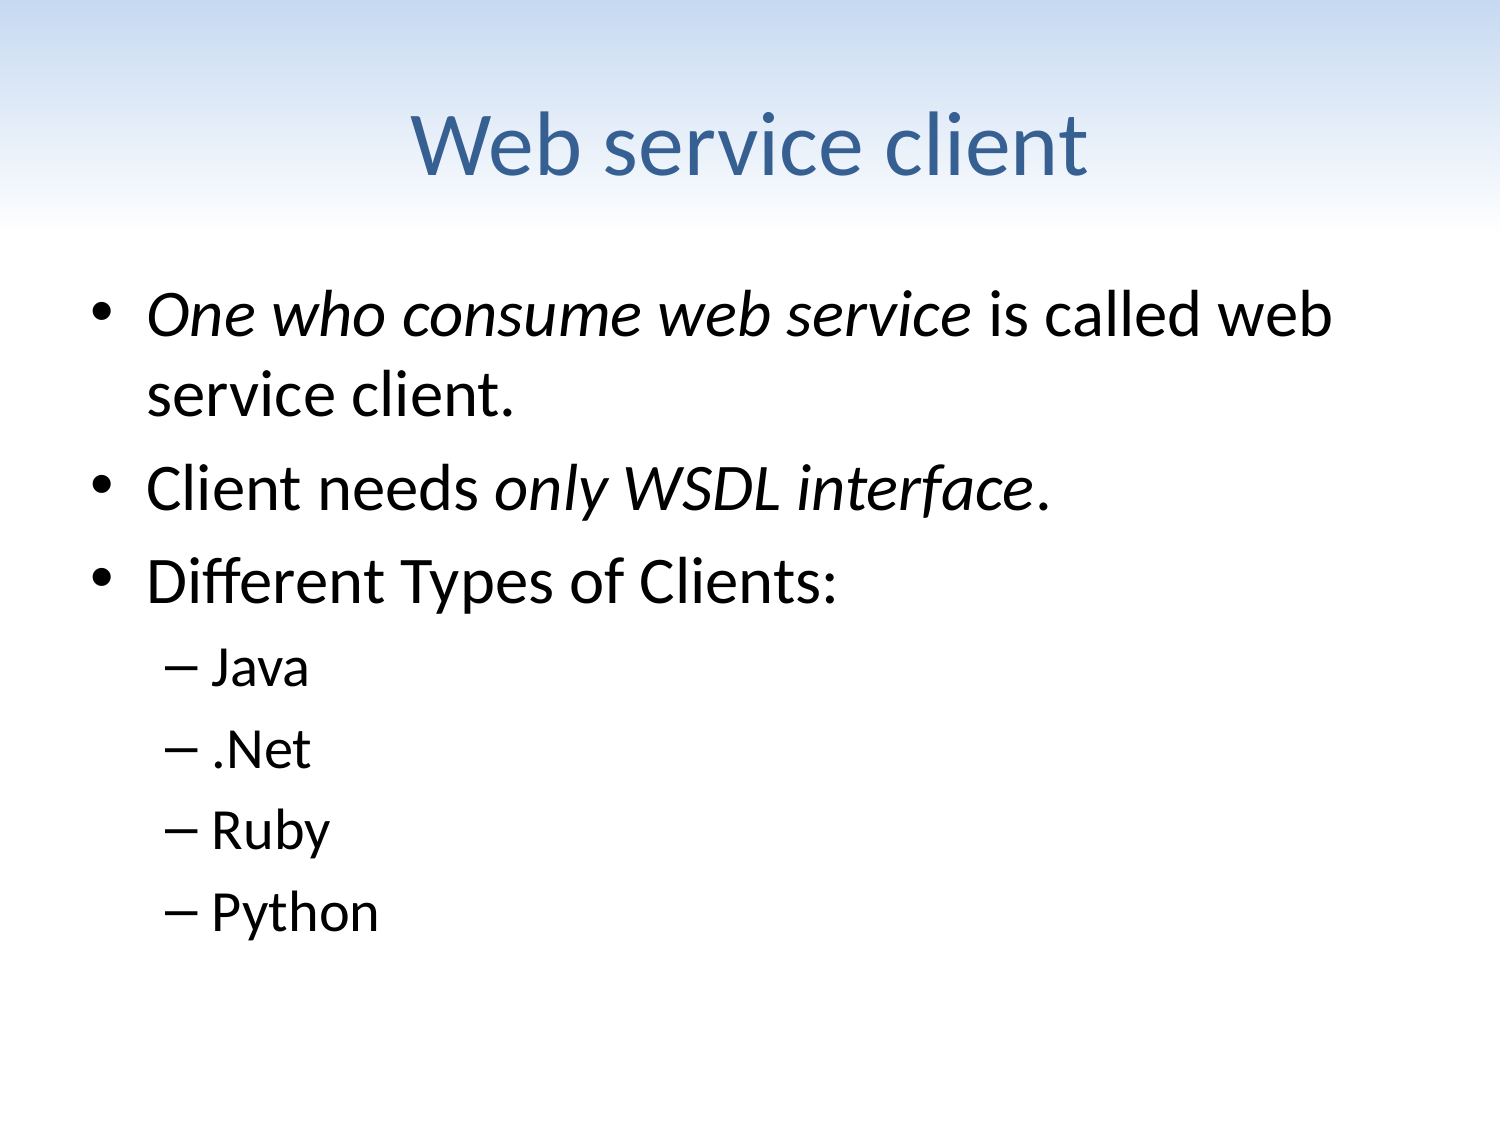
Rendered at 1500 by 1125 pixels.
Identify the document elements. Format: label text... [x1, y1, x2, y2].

list One who consume web service is called web service client. Client needs only WSDL interface. Different Types of Clients: Java .Net Ruby Python [75, 262, 1425, 1005]
title Web service client [75, 45, 1425, 233]
